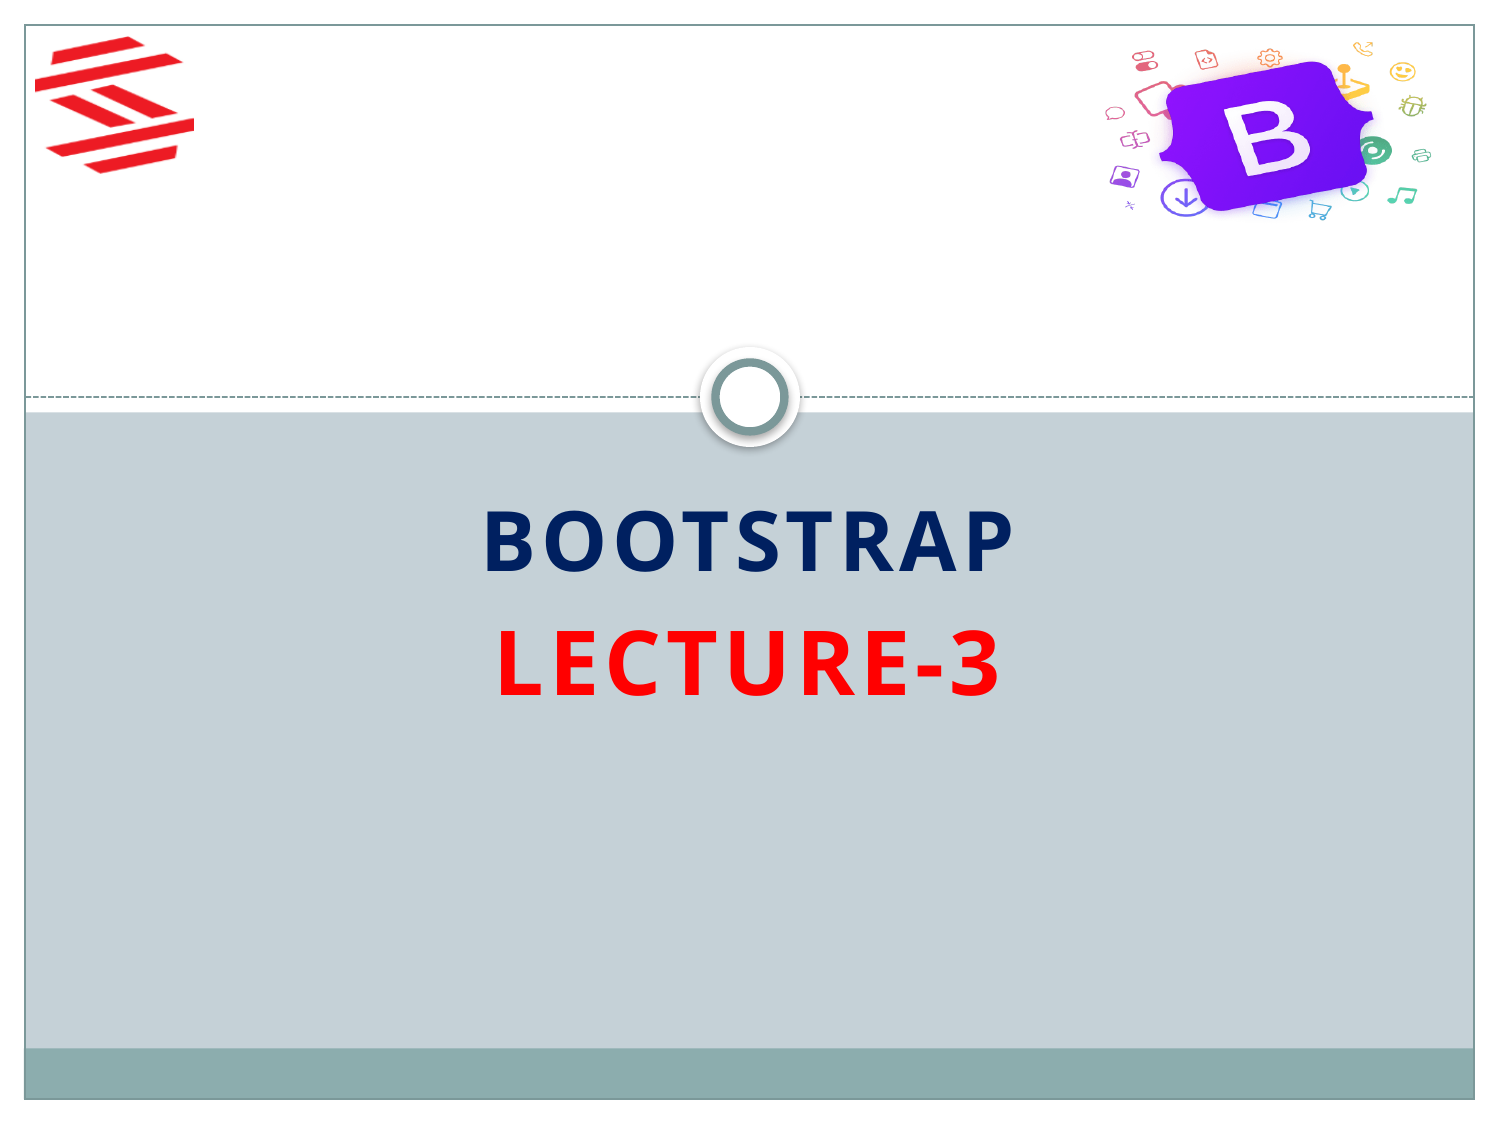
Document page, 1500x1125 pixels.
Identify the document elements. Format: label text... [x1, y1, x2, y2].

picture [1085, 31, 1448, 232]
picture [34, 34, 194, 180]
text_box BOOTSTRAP Lecture-3 [222, 480, 1273, 768]
